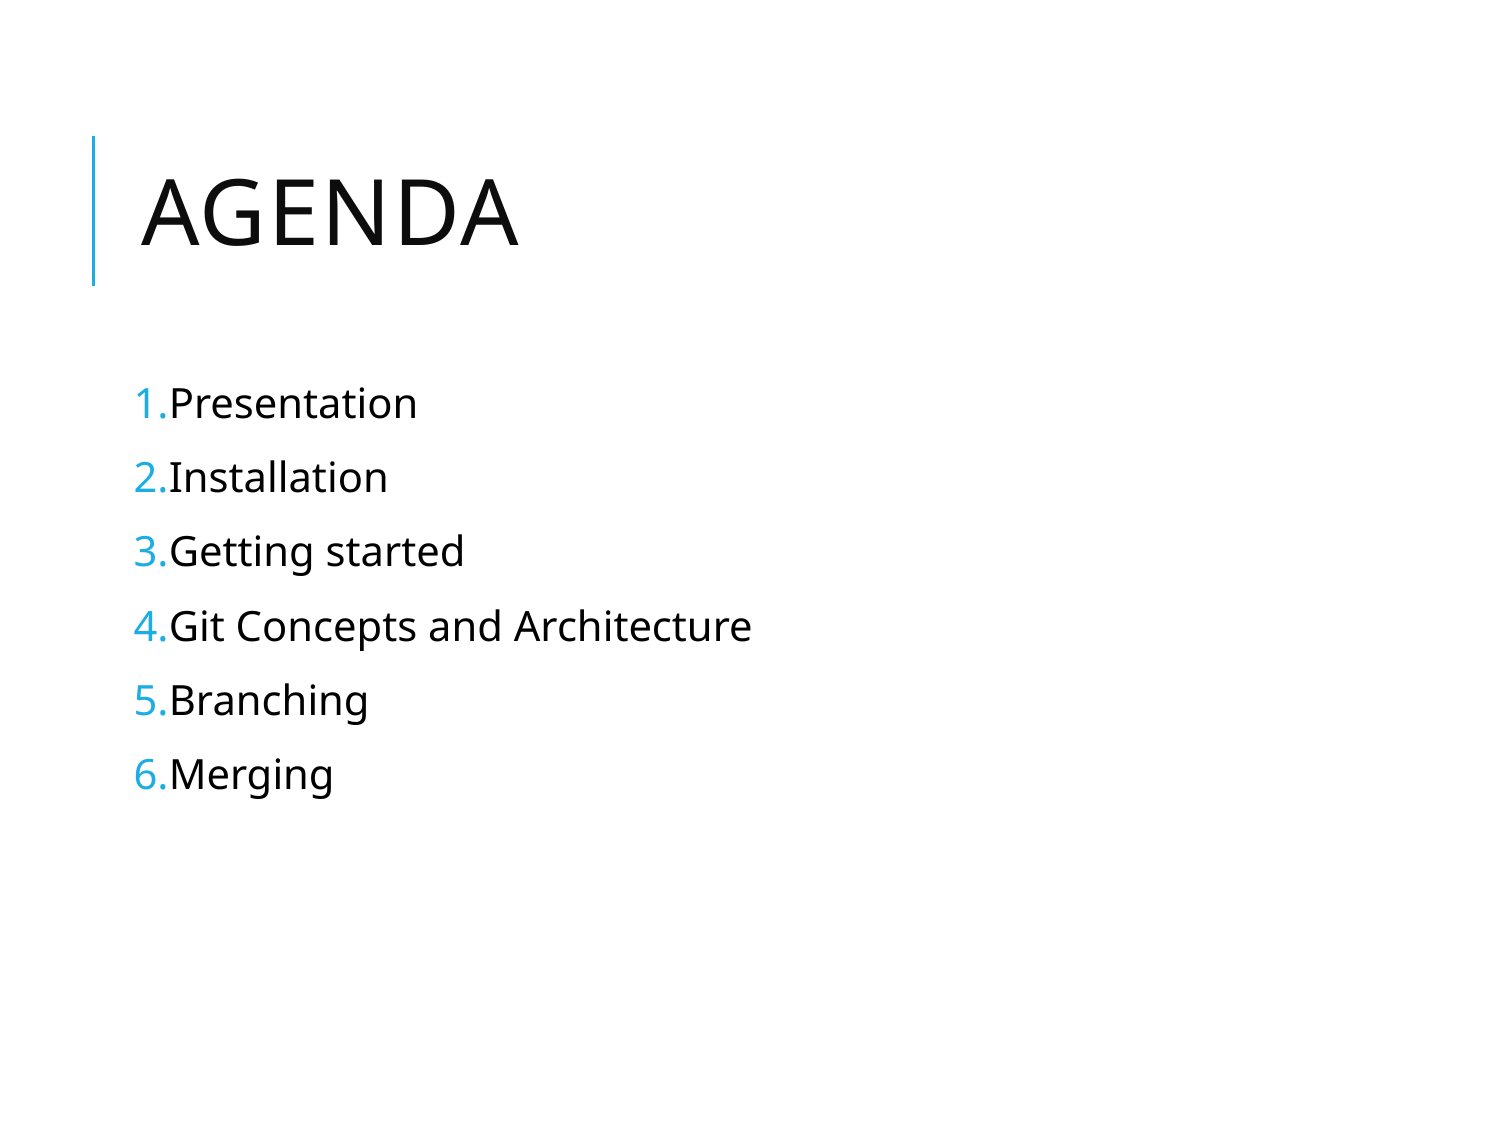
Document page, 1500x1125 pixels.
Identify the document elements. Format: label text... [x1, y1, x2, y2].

list Presentation Installation Getting started Git Concepts and Architecture Branching Merging [126, 375, 1322, 1035]
title Agenda [126, 96, 1322, 342]
